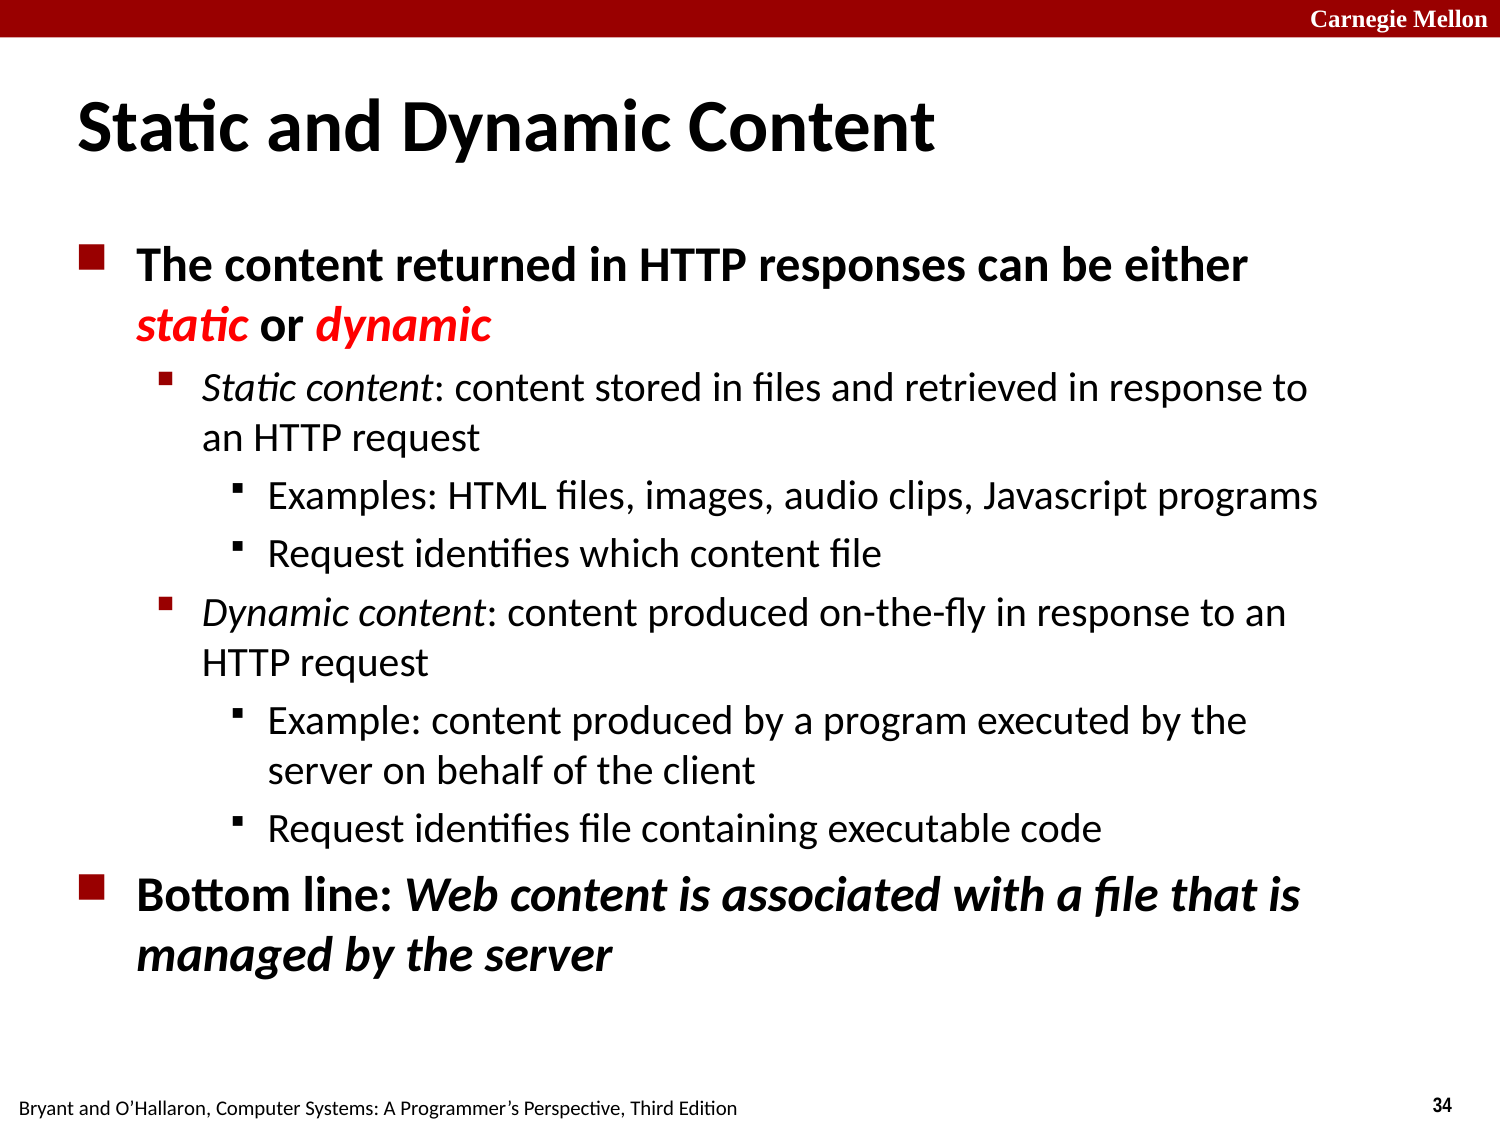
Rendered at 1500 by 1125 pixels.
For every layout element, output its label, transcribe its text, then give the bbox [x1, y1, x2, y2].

title Static and Dynamic Content [62, 68, 1388, 163]
list The content returned in HTTP responses can be either static or dynamic Static content: content stored in files and retrieved in response to an HTTP request Examples: HTML files, images, audio clips, Javascript programs Request identifies which content file Dynamic content: content produced on-the-fly in response to an HTTP request Example: content produced by a program executed by the server on behalf of the client Request identifies file containing executable code Bottom line: Web content is associated with a file that is managed by the server [64, 223, 1361, 1040]
